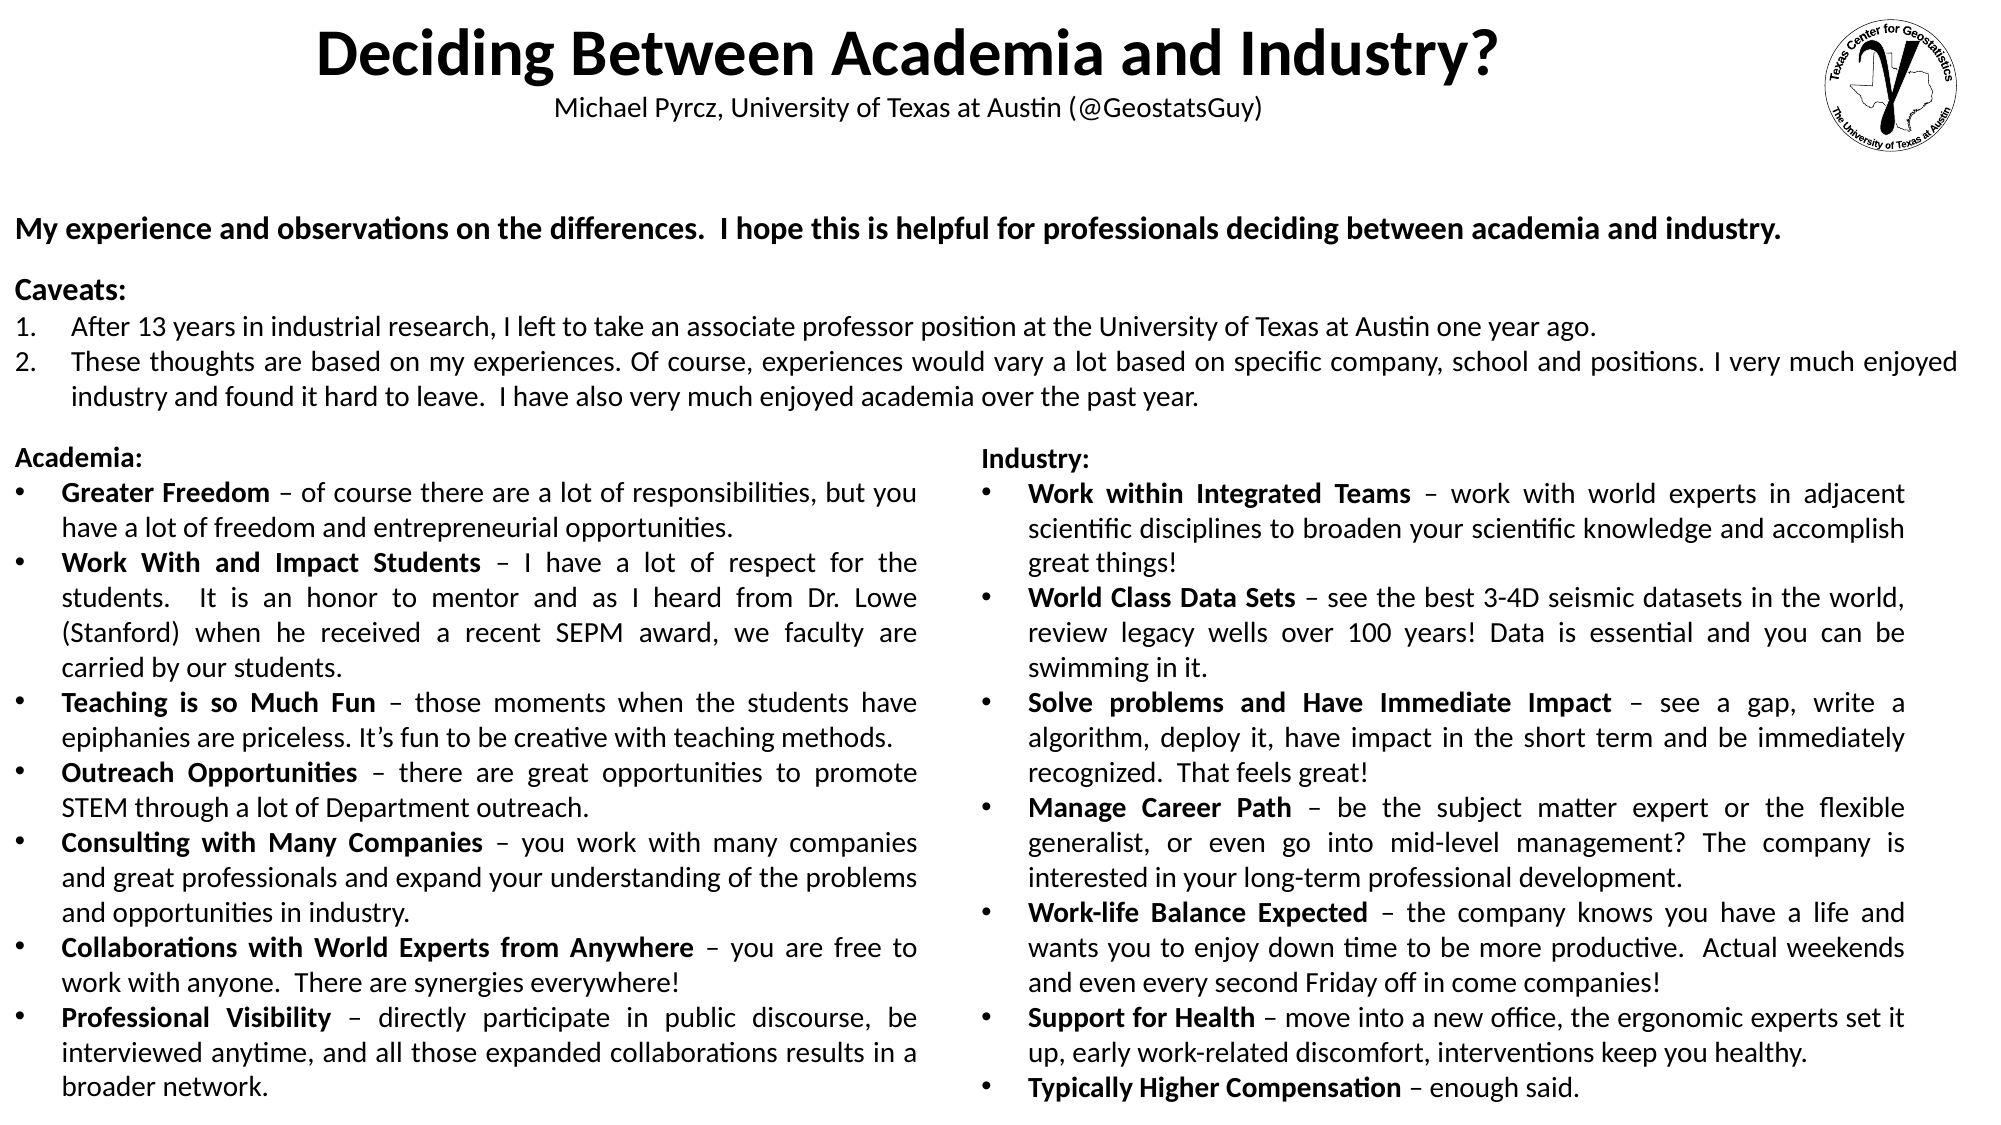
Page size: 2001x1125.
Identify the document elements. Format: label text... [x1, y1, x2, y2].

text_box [1824, 19, 1957, 152]
text_box Industry: Work within Integrated Teams – work with world experts in adjacent scientific disciplines to broaden your scientific knowledge and accomplish great things! World Class Data Sets – see the best 3-4D seismic datasets in the world, review legacy wells over 100 years! Data is essential and you can be swimming in it. Solve problems and Have Immediate Impact – see a gap, write a algorithm, deploy it, have impact in the short term and be immediately recognized. That feels great! Manage Career Path – be the subject matter expert or the flexible generalist, or even go into mid-level management? The company is interested in your long-term professional development. Work-life Balance Expected – the company knows you have a life and wants you to enjoy down time to be more productive. Actual weekends and even every second Friday off in come companies! Support for Health – move into a new office, the ergonomic experts set it up, early work-related discomfort, interventions keep you healthy. Typically Higher Compensation – enough said. [966, 431, 1921, 1111]
text_box My experience and observations on the differences. I hope this is helpful for professionals deciding between academia and industry. Caveats: After 13 years in industrial research, I left to take an associate professor position at the University of Texas at Austin one year ago. These thoughts are based on my experiences. Of course, experiences would vary a lot based on specific company, school and positions. I very much enjoyed industry and found it hard to leave. I have also very much enjoyed academia over the past year. [0, 199, 1975, 420]
text_box Deciding Between Academia and Industry? Michael Pyrcz, University of Texas at Austin (@GeostatsGuy) [21, 1, 1796, 131]
text_box Academia: Greater Freedom – of course there are a lot of responsibilities, but you have a lot of freedom and entrepreneurial opportunities. Work With and Impact Students – I have a lot of respect for the students. It is an honor to mentor and as I heard from Dr. Lowe (Stanford) when he received a recent SEPM award, we faculty are carried by our students. Teaching is so Much Fun – those moments when the students have epiphanies are priceless. It’s fun to be creative with teaching methods. Outreach Opportunities – there are great opportunities to promote STEM through a lot of Department outreach. Consulting with Many Companies – you work with many companies and great professionals and expand your understanding of the problems and opportunities in industry. Collaborations with World Experts from Anywhere – you are free to work with anyone. There are synergies everywhere! Professional Visibility – directly participate in public discourse, be interviewed anytime, and all those expanded collaborations results in a broader network. [0, 431, 933, 1111]
